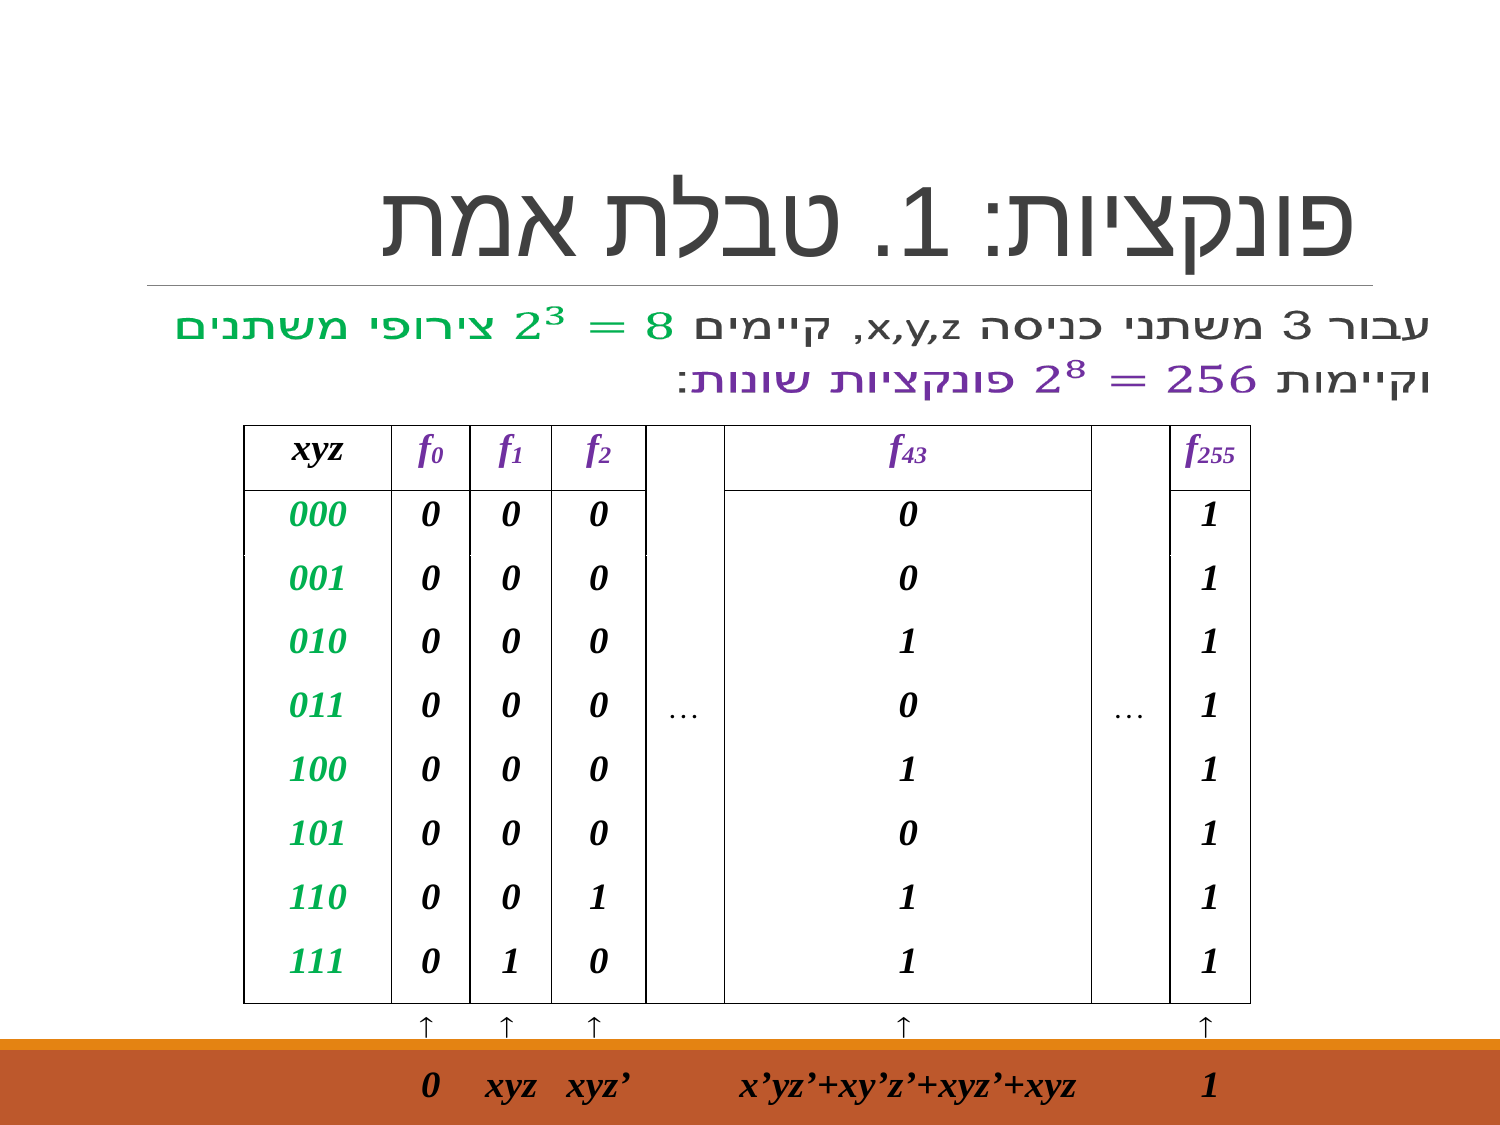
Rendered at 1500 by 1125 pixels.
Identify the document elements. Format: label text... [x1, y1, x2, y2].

title פונקציות: 1. טבלת אמת [134, 47, 1373, 285]
list [50, 287, 1482, 425]
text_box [236, 424, 1256, 1125]
